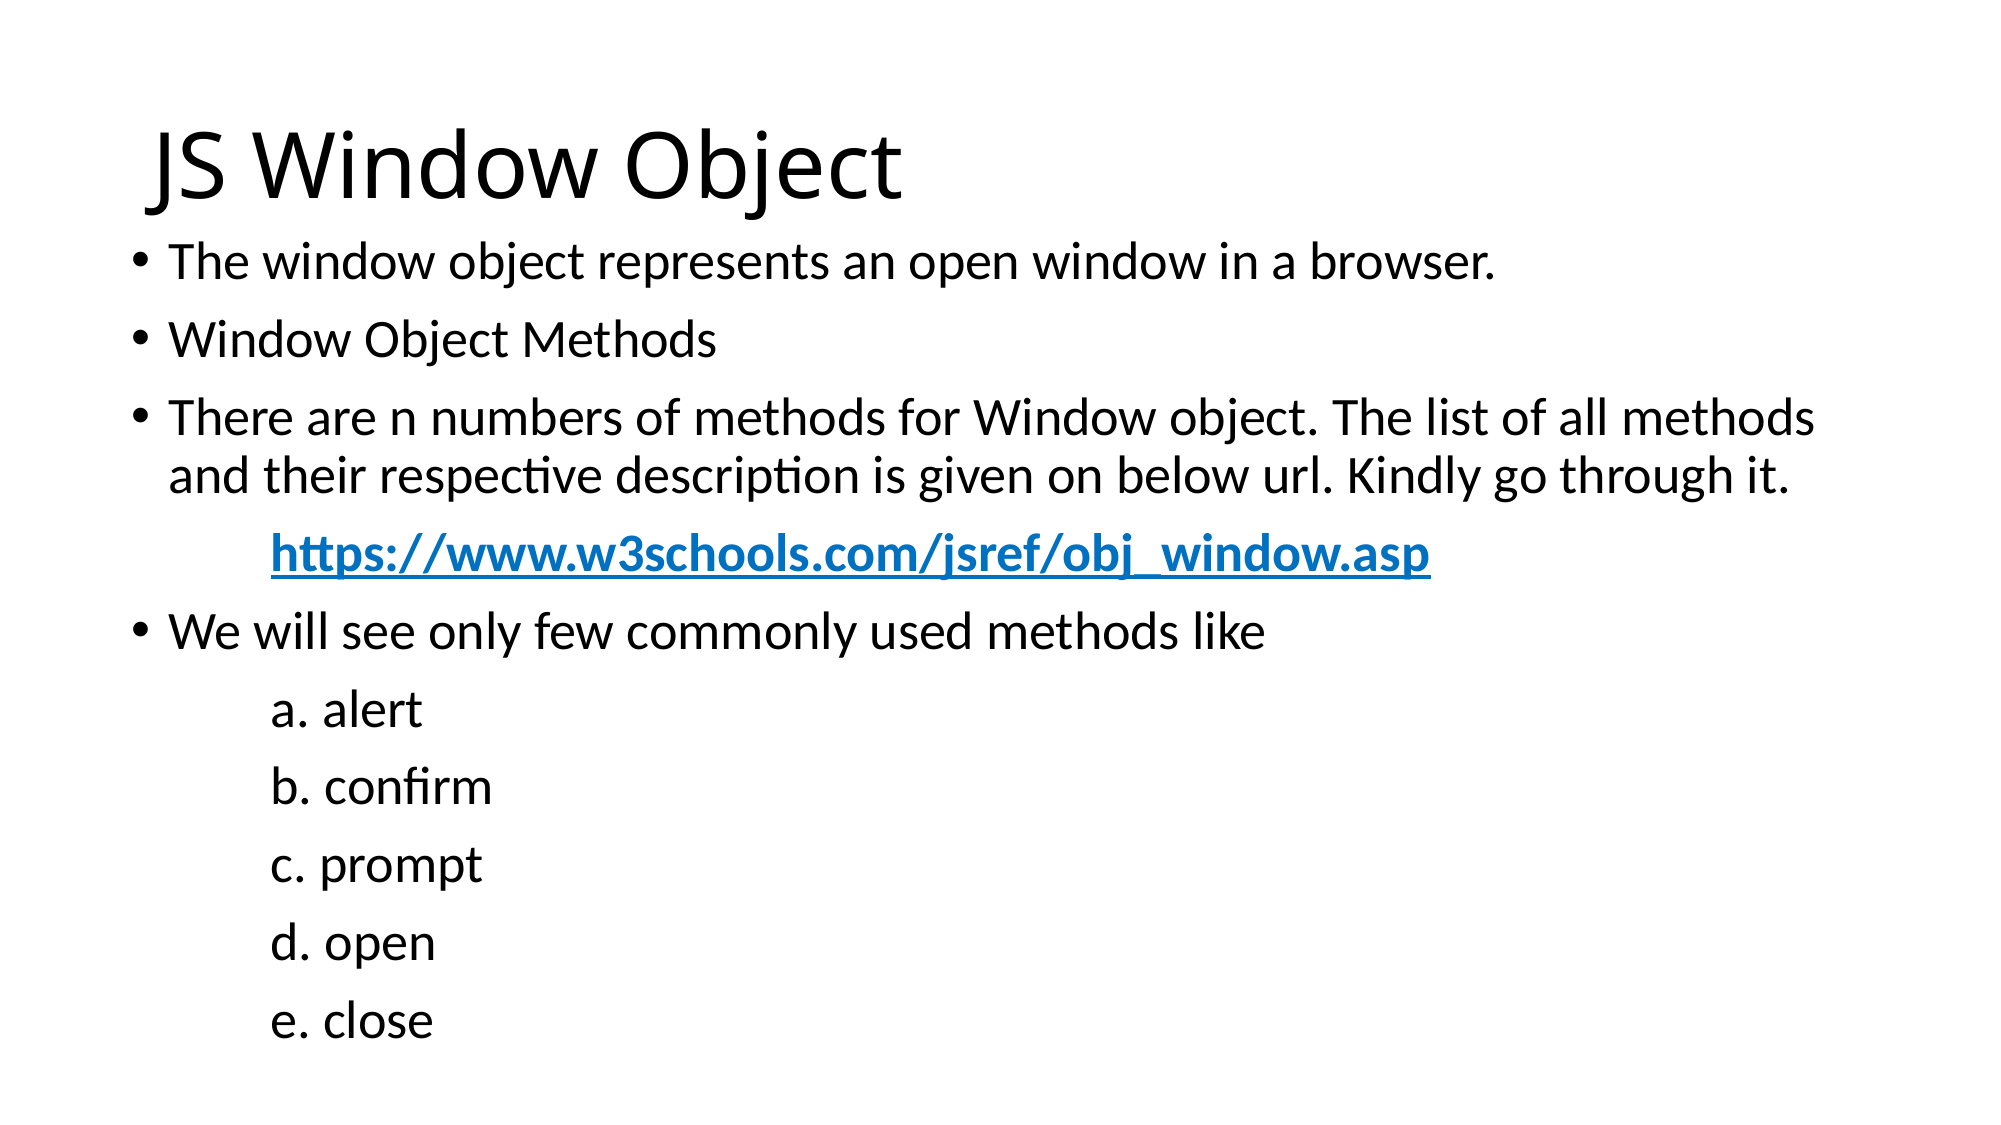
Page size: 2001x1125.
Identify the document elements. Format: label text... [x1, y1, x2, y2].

title JS Window Object [137, 59, 1863, 278]
list The window object represents an open window in a browser. Window Object Methods There are n numbers of methods for Window object. The list of all methods and their respective description is given on below url. Kindly go through it. https://www.w3schools.com/jsref/obj_window.asp We will see only few commonly used methods like a. alert b. confirm c. prompt d. open e. close [116, 225, 1841, 1066]
